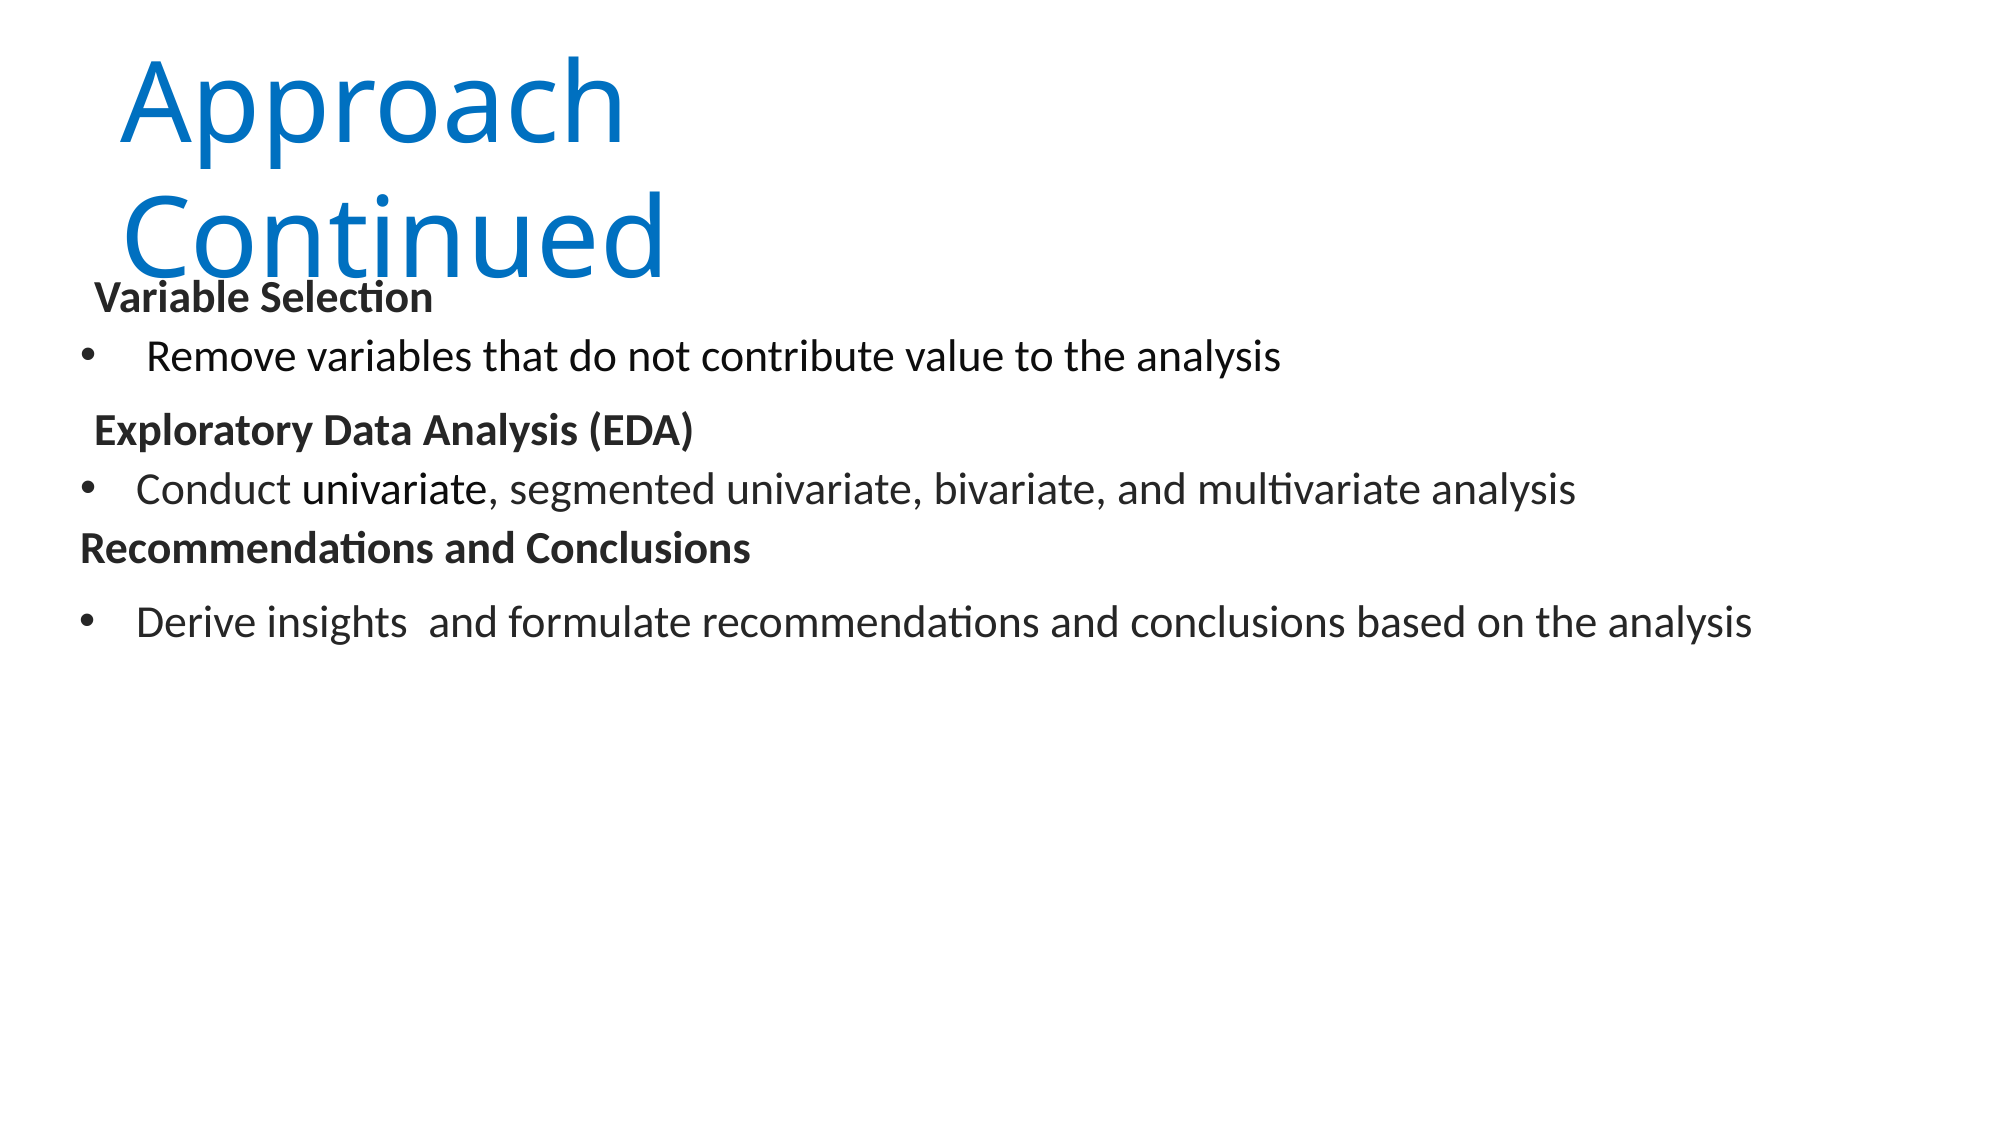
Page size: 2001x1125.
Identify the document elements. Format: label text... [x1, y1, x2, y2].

list Variable Selection Remove variables that do not contribute value to the analysis Exploratory Data Analysis (EDA) Conduct univariate, segmented univariate, bivariate, and multivariate analysis Recommendations and Conclusions Derive insights and formulate recommendations and conclusions based on the analysis [64, 267, 1829, 873]
text_box Approach Continued [105, 22, 1106, 308]
